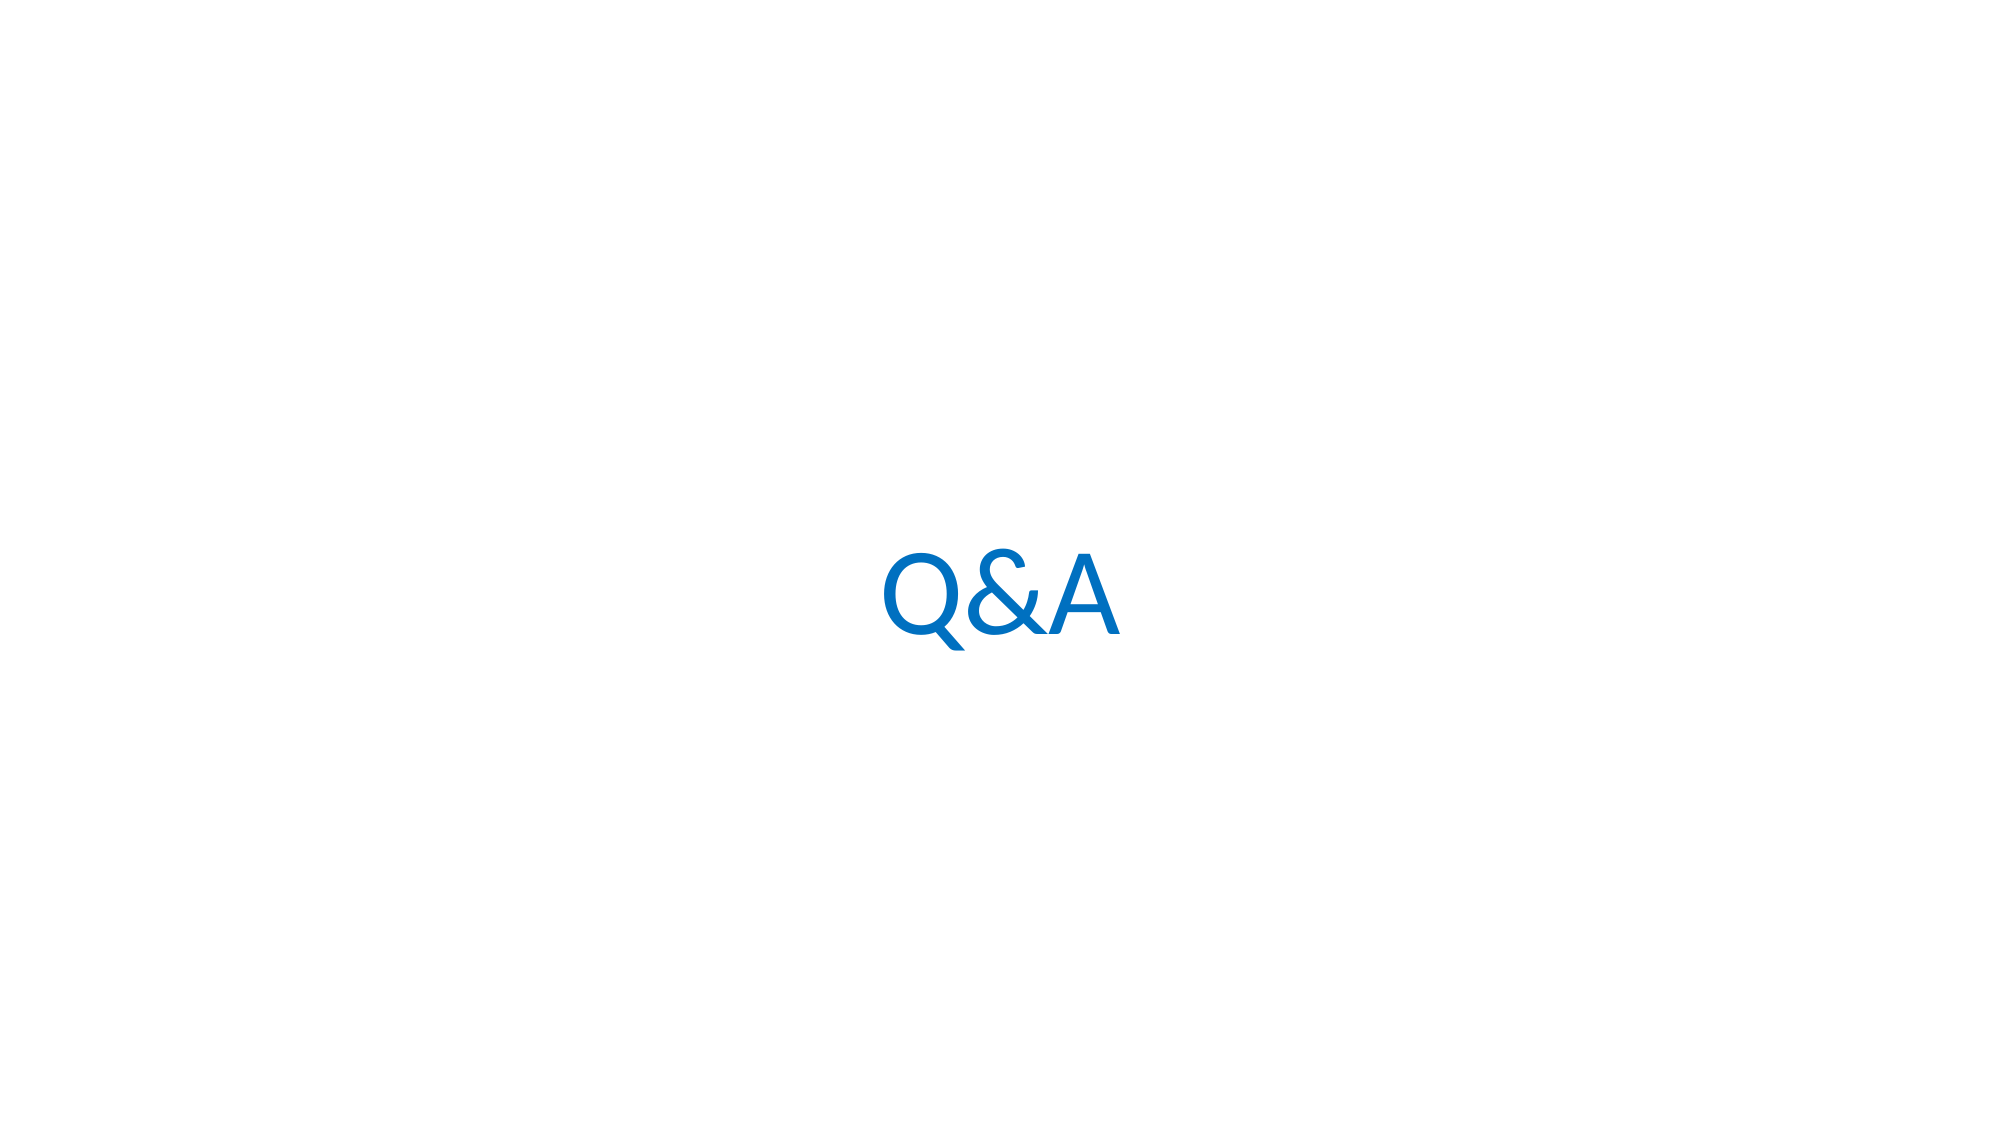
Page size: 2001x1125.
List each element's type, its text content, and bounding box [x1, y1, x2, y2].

list Q&A [137, 299, 1863, 1014]
